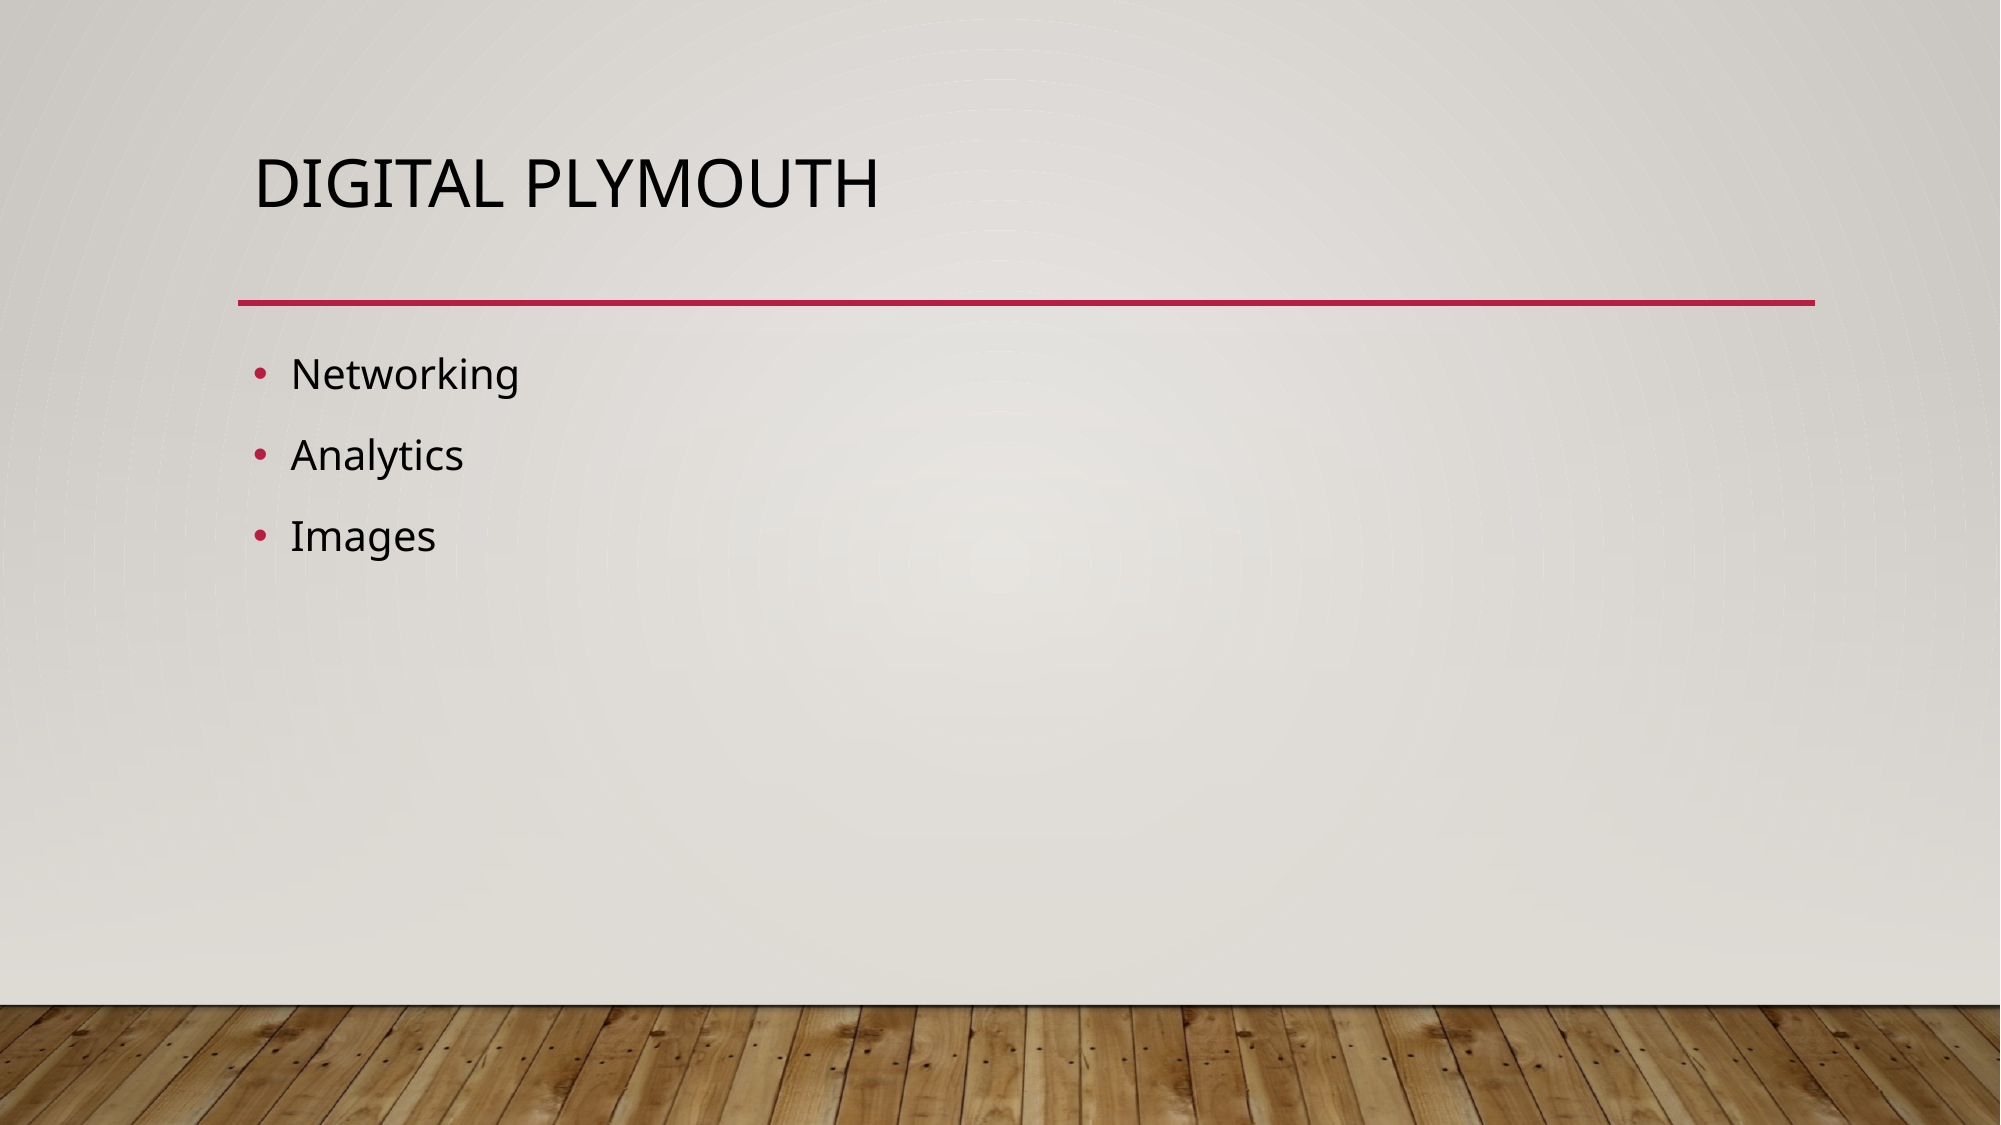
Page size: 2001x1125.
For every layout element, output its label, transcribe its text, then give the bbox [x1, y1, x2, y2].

title Digital Plymouth [238, 142, 1814, 315]
picture [0, 1005, 2000, 1125]
list Networking Analytics Images [238, 330, 1814, 897]
